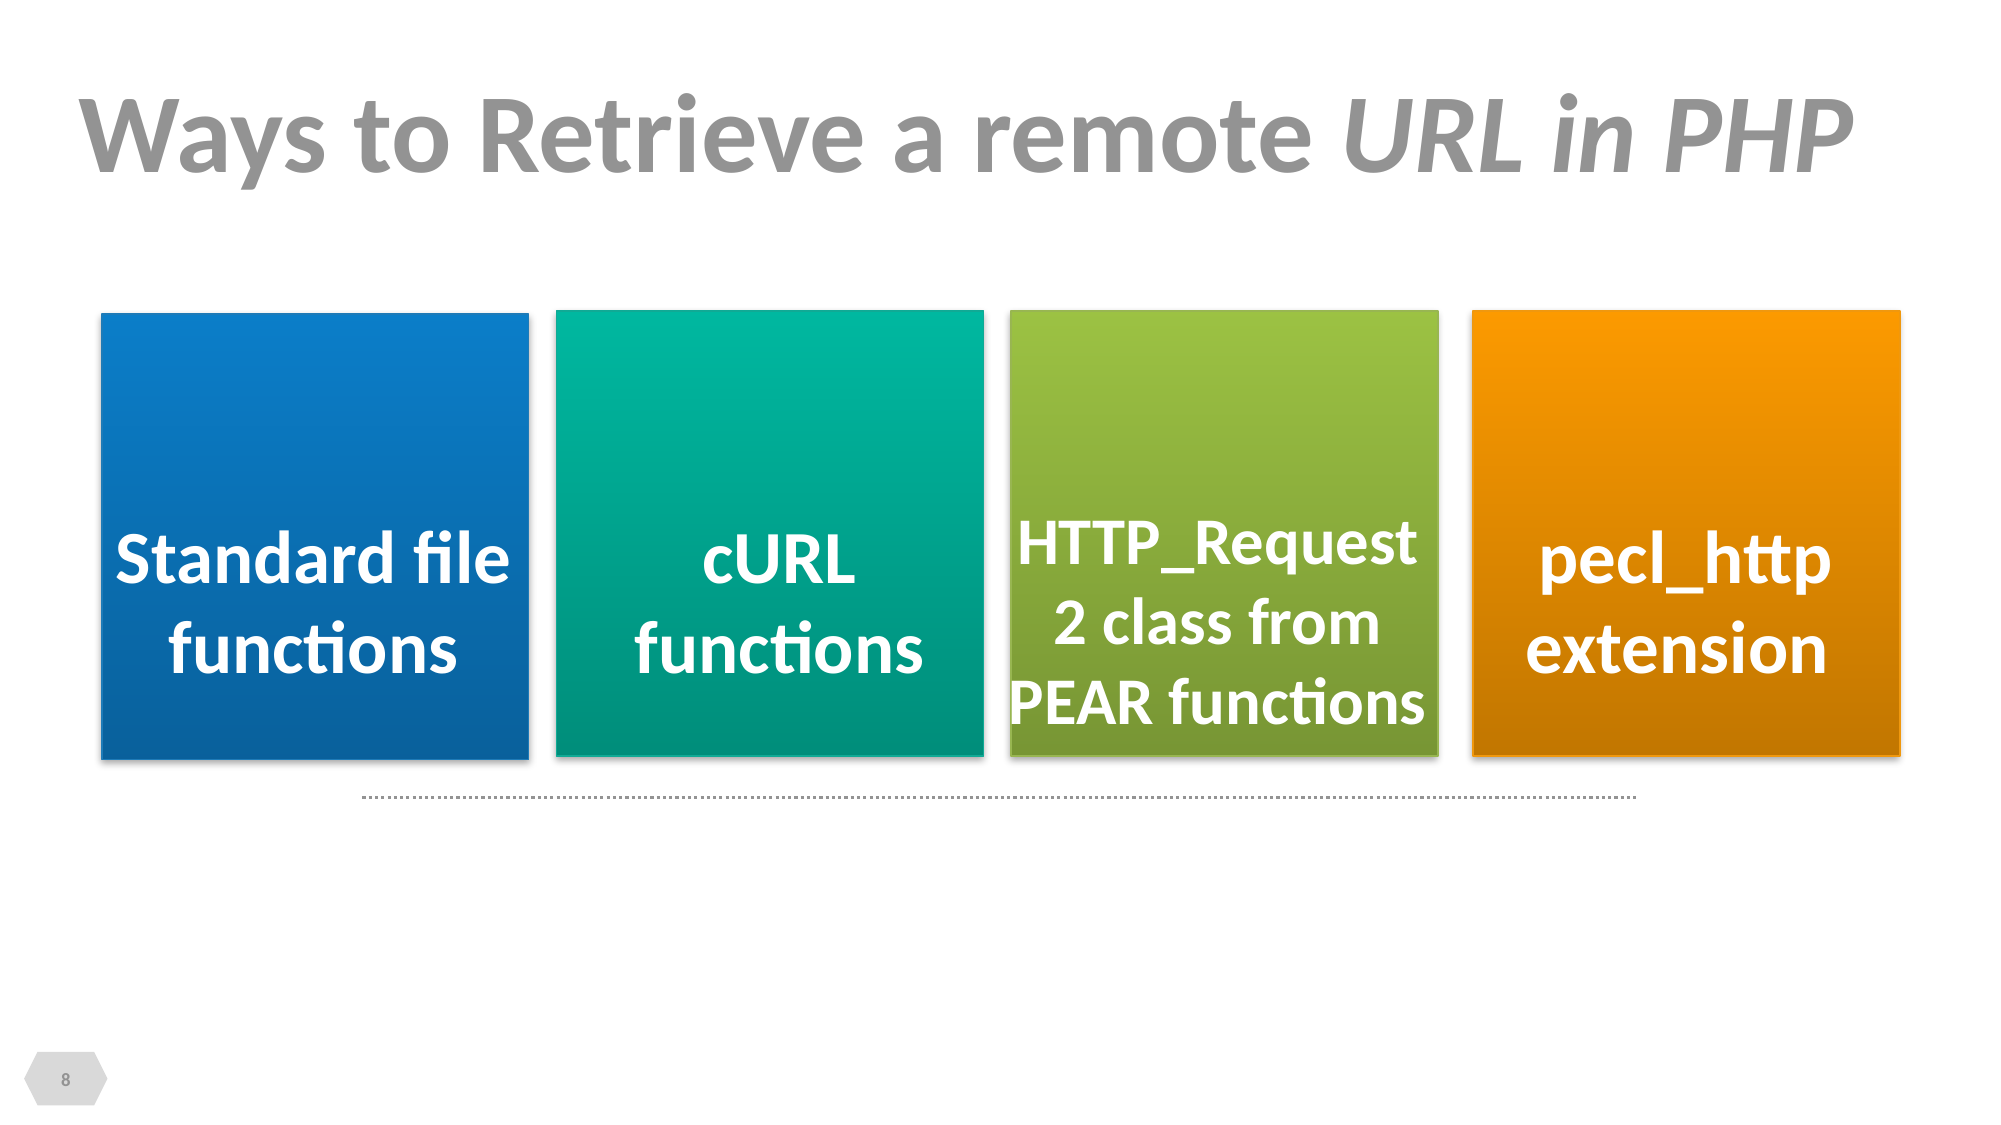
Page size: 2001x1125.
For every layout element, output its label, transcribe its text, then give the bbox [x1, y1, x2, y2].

text_box [101, 313, 529, 501]
text_box Ways to Retrieve a remote URL in PHP [362, 98, 1596, 157]
text_box [1010, 310, 1439, 490]
text_box Standard file functions [95, 501, 532, 697]
text_box cURL functions [561, 501, 988, 697]
text_box [1010, 745, 1439, 757]
text_box [1472, 697, 1901, 757]
text_box [101, 697, 529, 760]
text_box HTTP_Request2 class from PEAR functions [988, 490, 1448, 745]
text_box [1472, 310, 1901, 501]
text_box pecl_http extension [1467, 501, 1904, 697]
slide_number 8 [24, 1056, 108, 1102]
text_box [556, 310, 984, 757]
